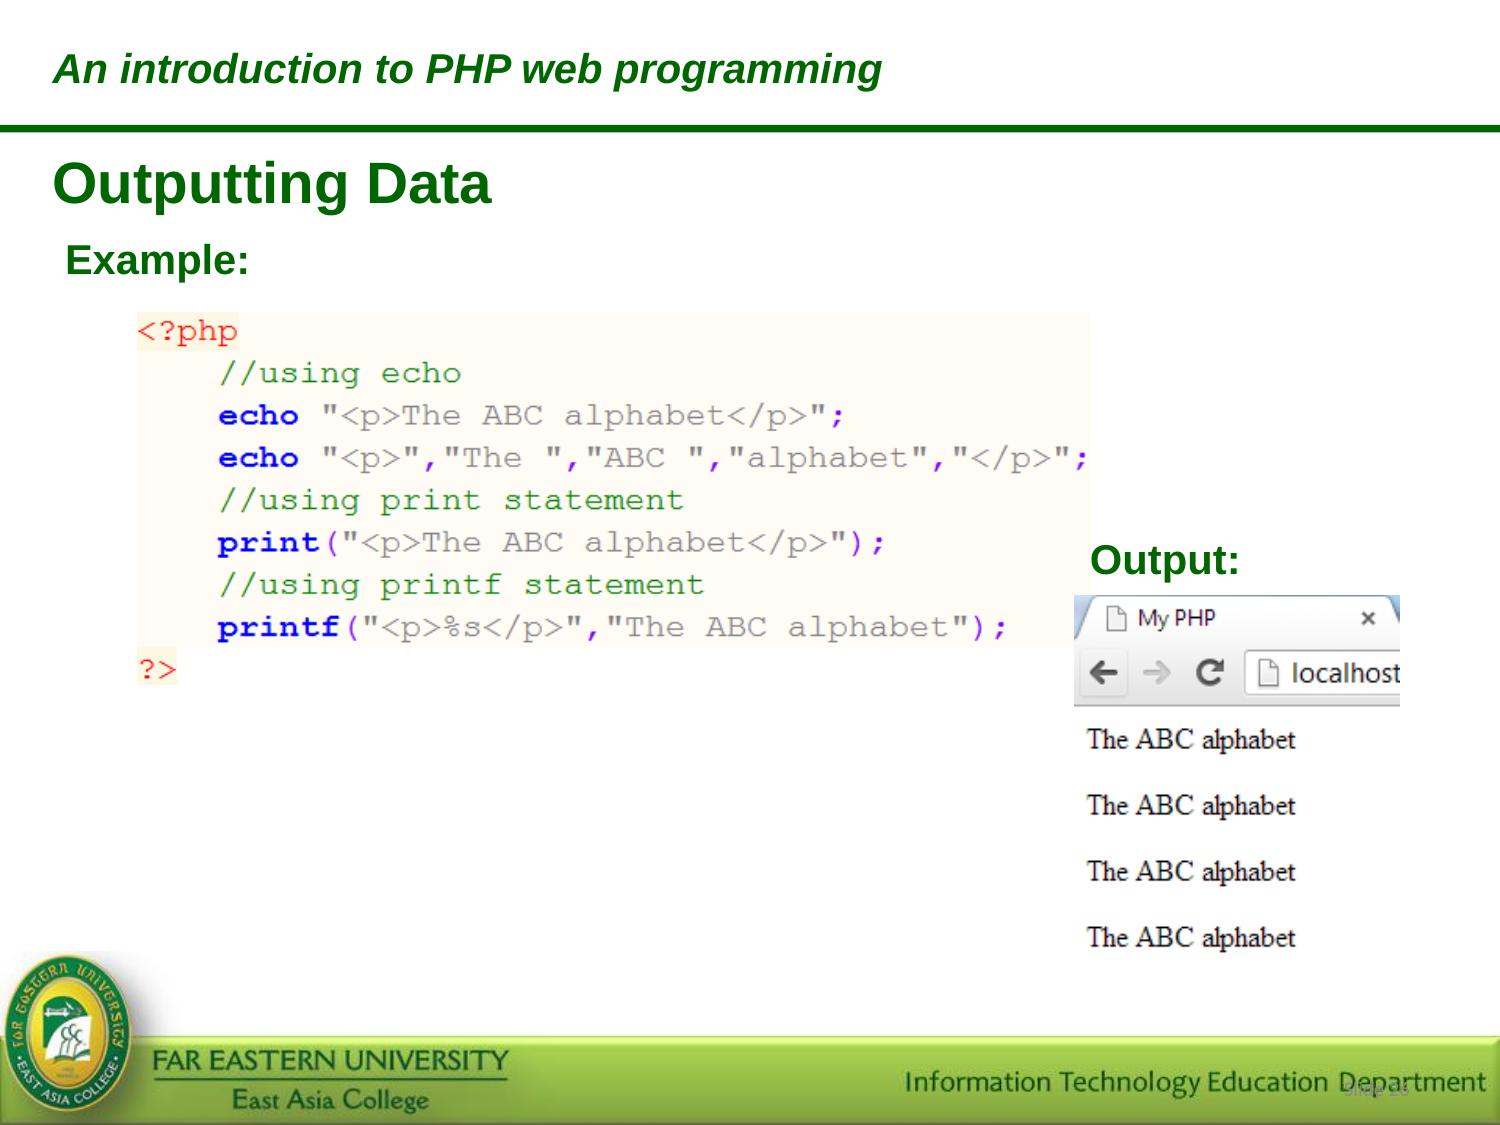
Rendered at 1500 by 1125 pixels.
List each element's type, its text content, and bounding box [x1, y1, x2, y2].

text_box Output: [1094, 525, 1313, 591]
text_box Outputting Data [37, 137, 1463, 224]
text_box Example: [49, 224, 288, 291]
picture [0, 312, 1500, 1125]
text_box [0, 124, 1500, 133]
text_box An introduction to PHP web programming [37, 34, 950, 100]
slide_number Slide ‹#› [1074, 1042, 1425, 1103]
